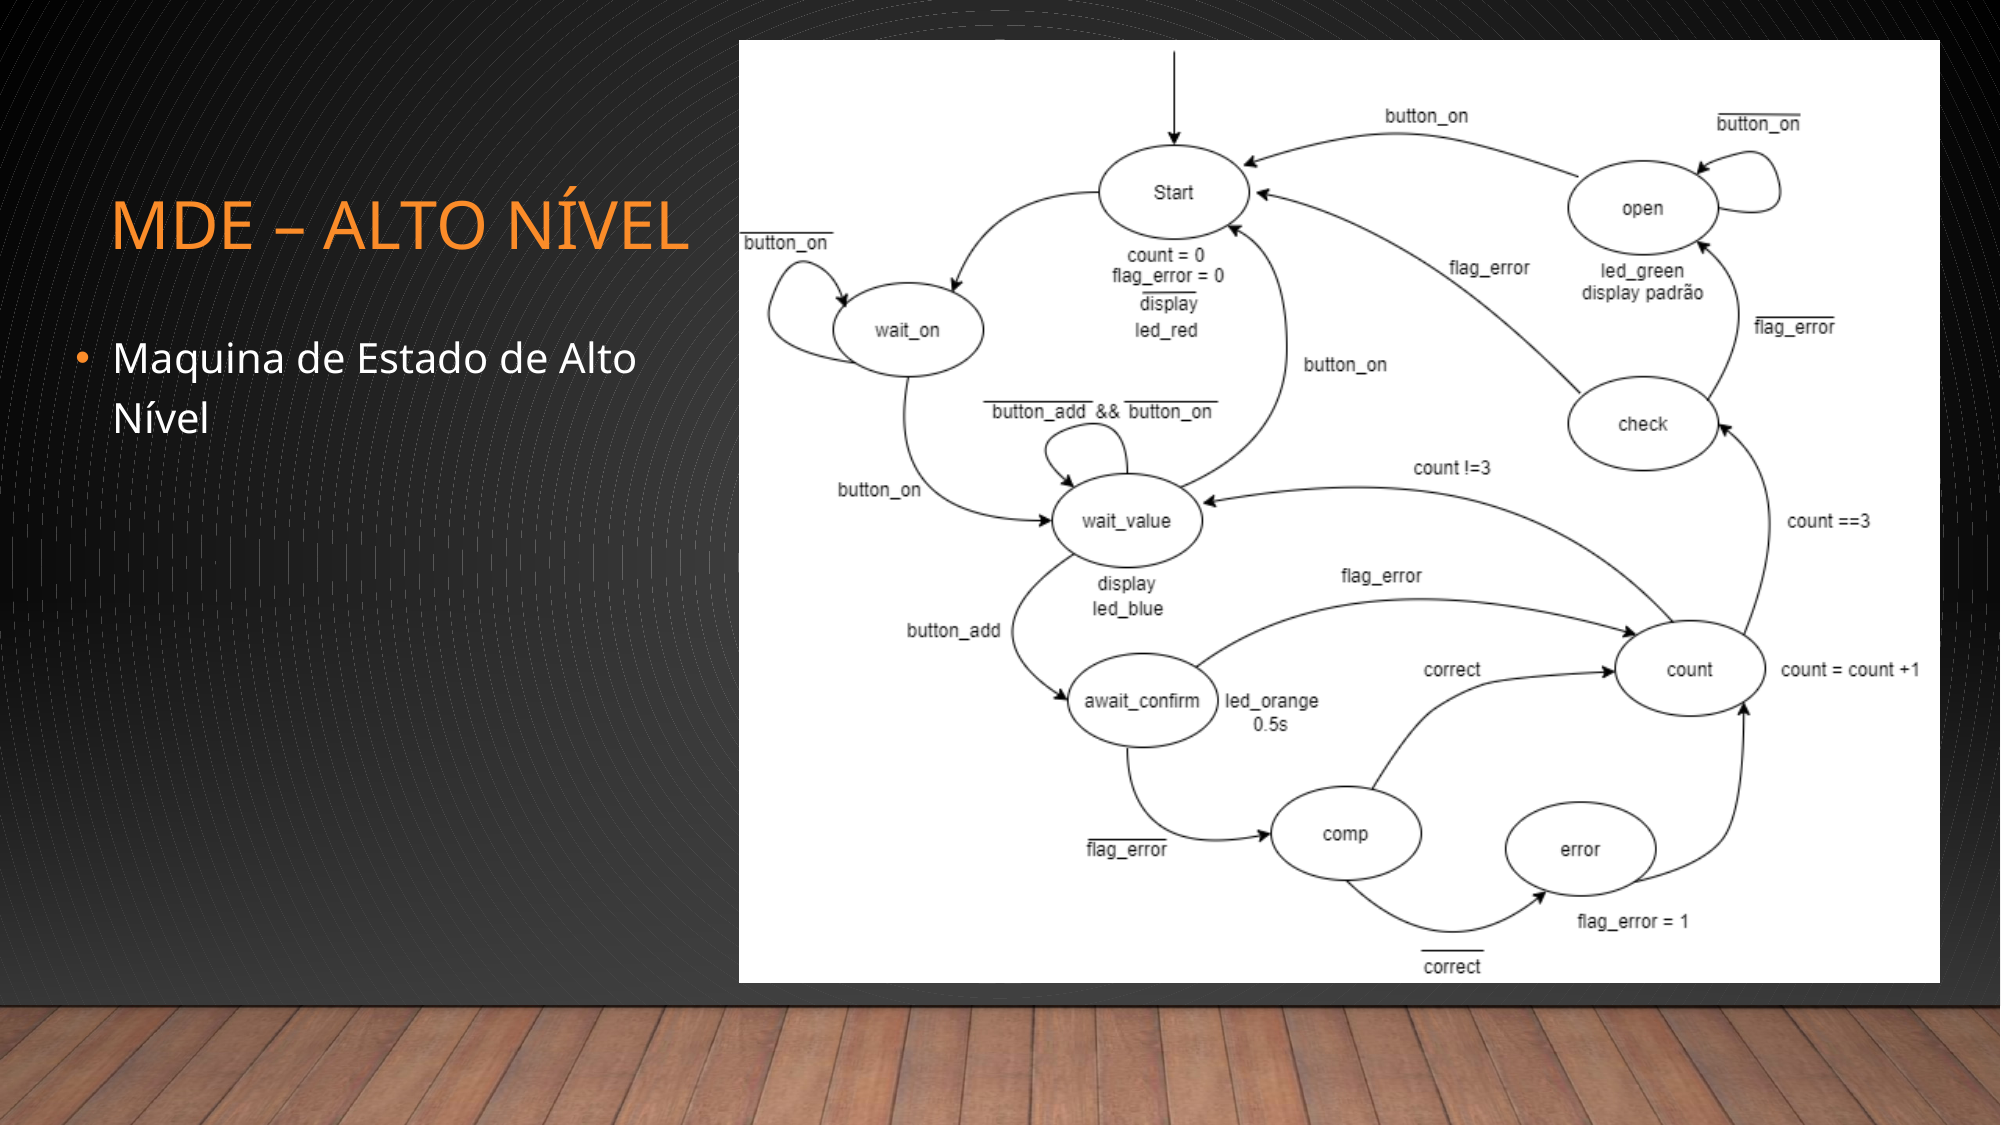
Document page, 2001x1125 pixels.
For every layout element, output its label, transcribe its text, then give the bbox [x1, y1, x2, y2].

picture [739, 40, 1940, 984]
picture [0, 1005, 2000, 1125]
list Maquina de Estado de Alto Nível [60, 314, 739, 881]
title MDE – Alto nível [60, 142, 739, 314]
